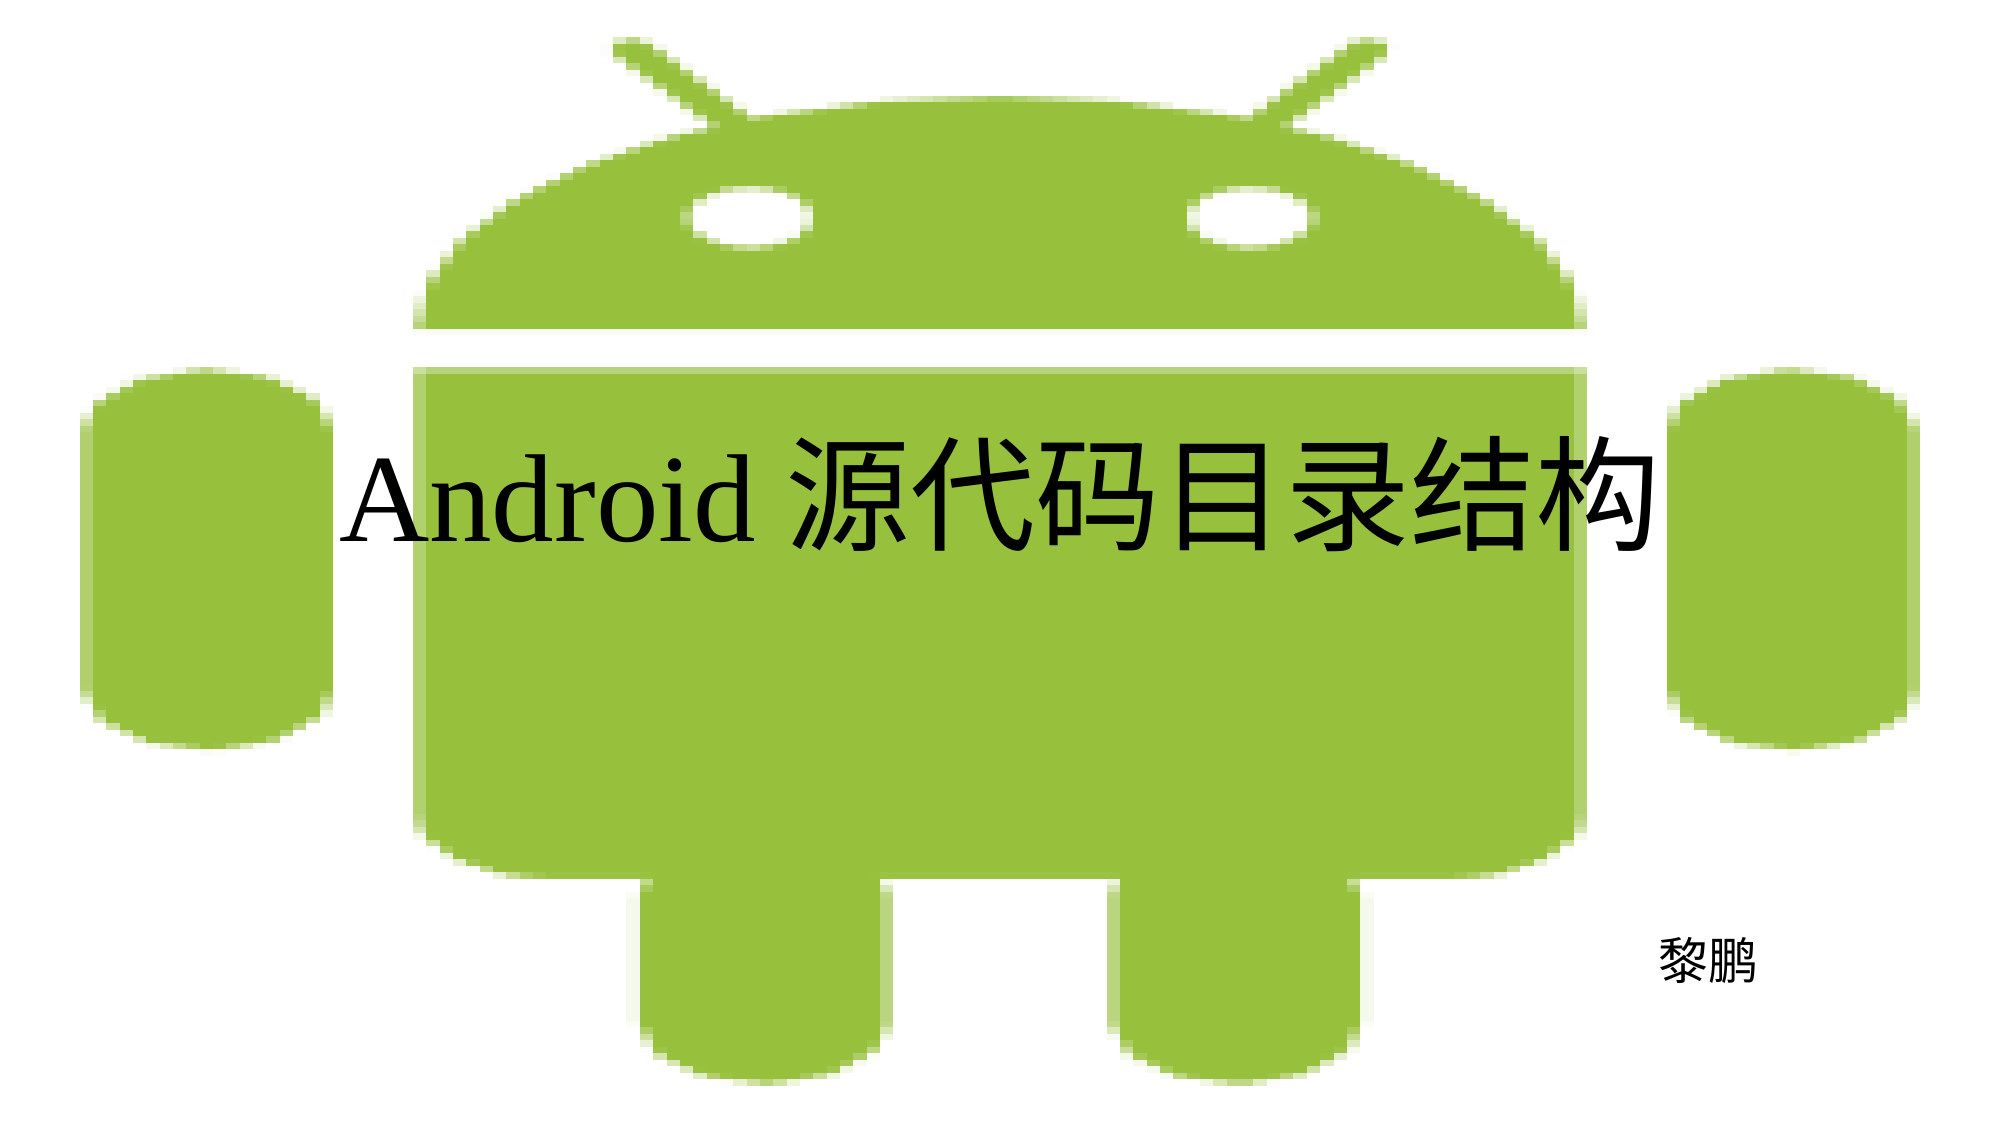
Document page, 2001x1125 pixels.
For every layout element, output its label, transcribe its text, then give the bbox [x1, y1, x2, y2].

subtitle 黎鹏 [1463, 929, 1955, 1063]
picture [0, 0, 2001, 1125]
title Android源代码目录结构 [249, 184, 1750, 576]
